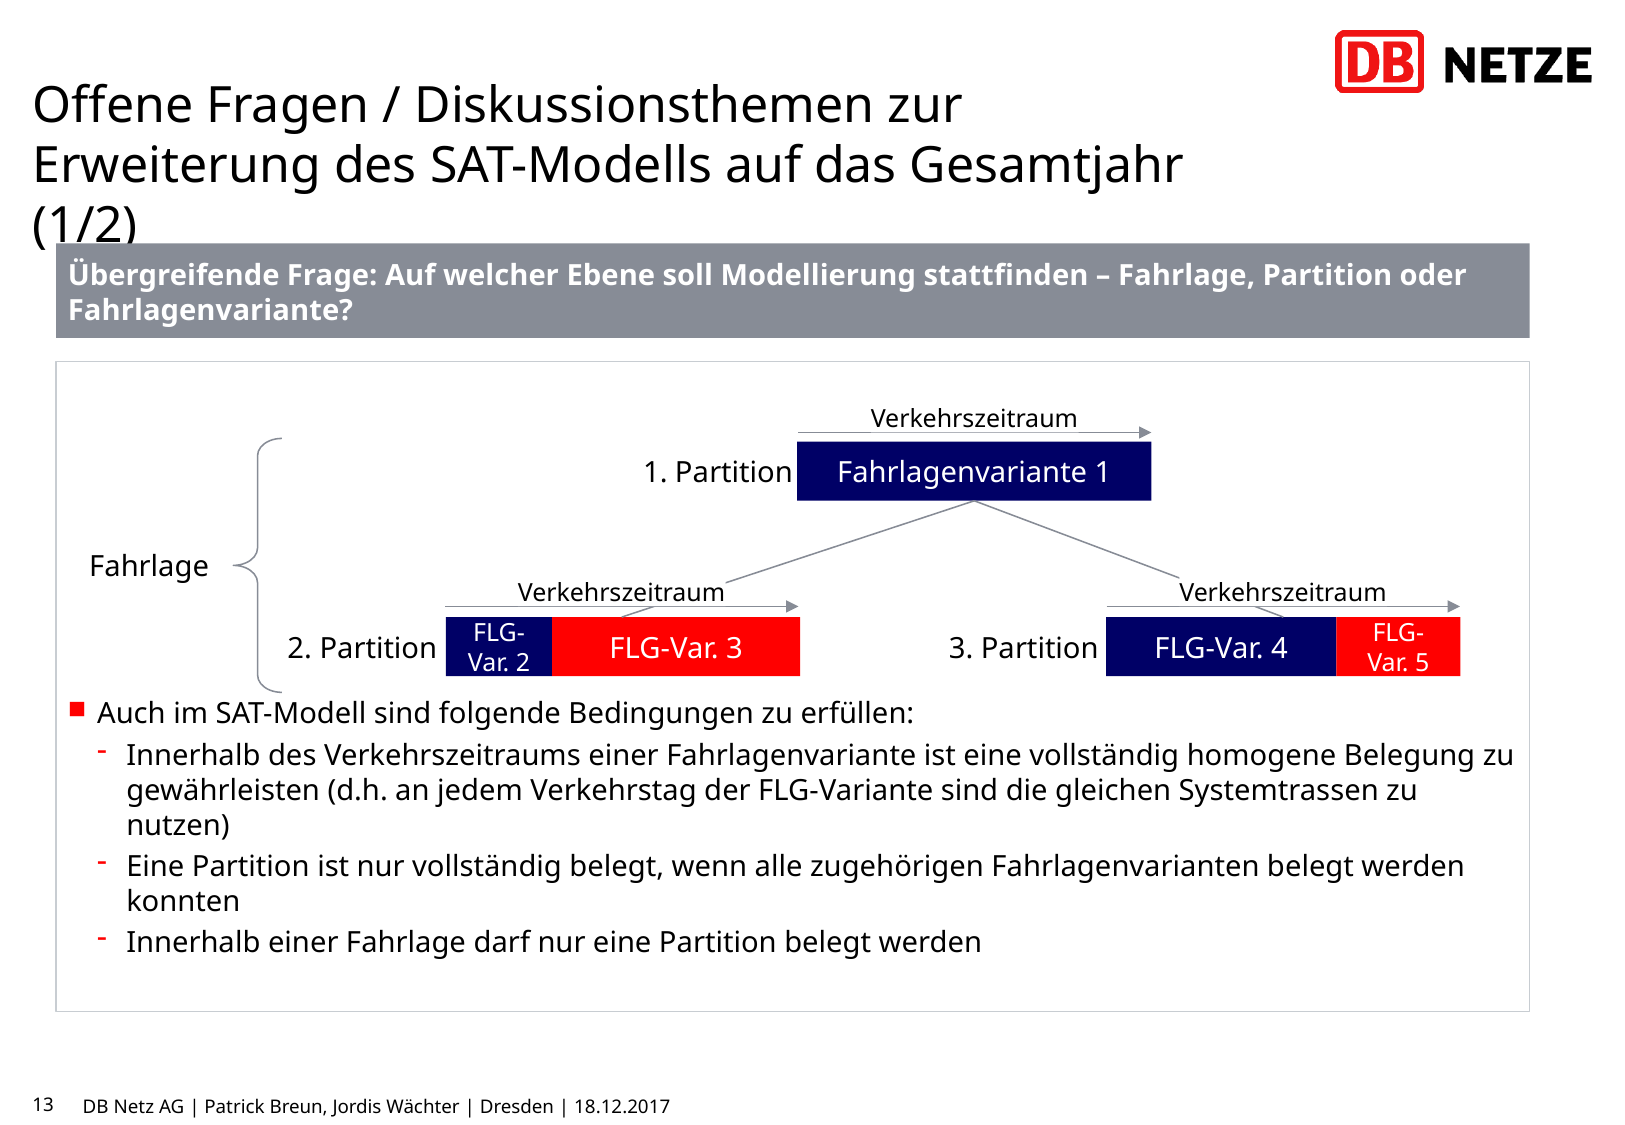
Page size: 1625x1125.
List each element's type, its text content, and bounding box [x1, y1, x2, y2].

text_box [621, 500, 972, 618]
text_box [973, 500, 1284, 618]
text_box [1105, 616, 1461, 677]
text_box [445, 616, 801, 677]
text_box Verkehrszeitraum [517, 576, 616, 605]
text_box Auch im SAT-Modell sind folgende Bedingungen zu erfüllen: Innerhalb des Verkehrszeitraums einer Fahrlagenvariante ist eine vollständig homogene Belegung zu gewährleisten (d.h. an jedem Verkehrstag der FLG-Variante sind die gleichen Systemtrassen zu nutzen) Eine Partition ist nur vollständig belegt, wenn alle zugehörigen Fahrlagenvarianten belegt werden konnten Innerhalb einer Fahrlage darf nur eine Partition belegt werden [56, 361, 1530, 1012]
title Offene Fragen / Diskussionsthemen zur Erweiterung des SAT-Modells auf das Gesamtjahr (1/2) [32, 66, 1415, 197]
text_box Übergreifende Frage: Auf welcher Ebene soll Modellierung stattfinden – Fahrlage, Partition oder Fahrlagenvariante? [56, 243, 1530, 338]
footer DB Netz AG | Patrick Breun, Jordis Wächter | Dresden | 18.12.2017 [82, 1097, 1214, 1114]
text_box Verkehrszeitraum [1288, 576, 1388, 605]
picture [1335, 30, 1592, 93]
text_box Verkehrszeitraum [870, 402, 1079, 431]
slide_number 13 [32, 1097, 80, 1114]
